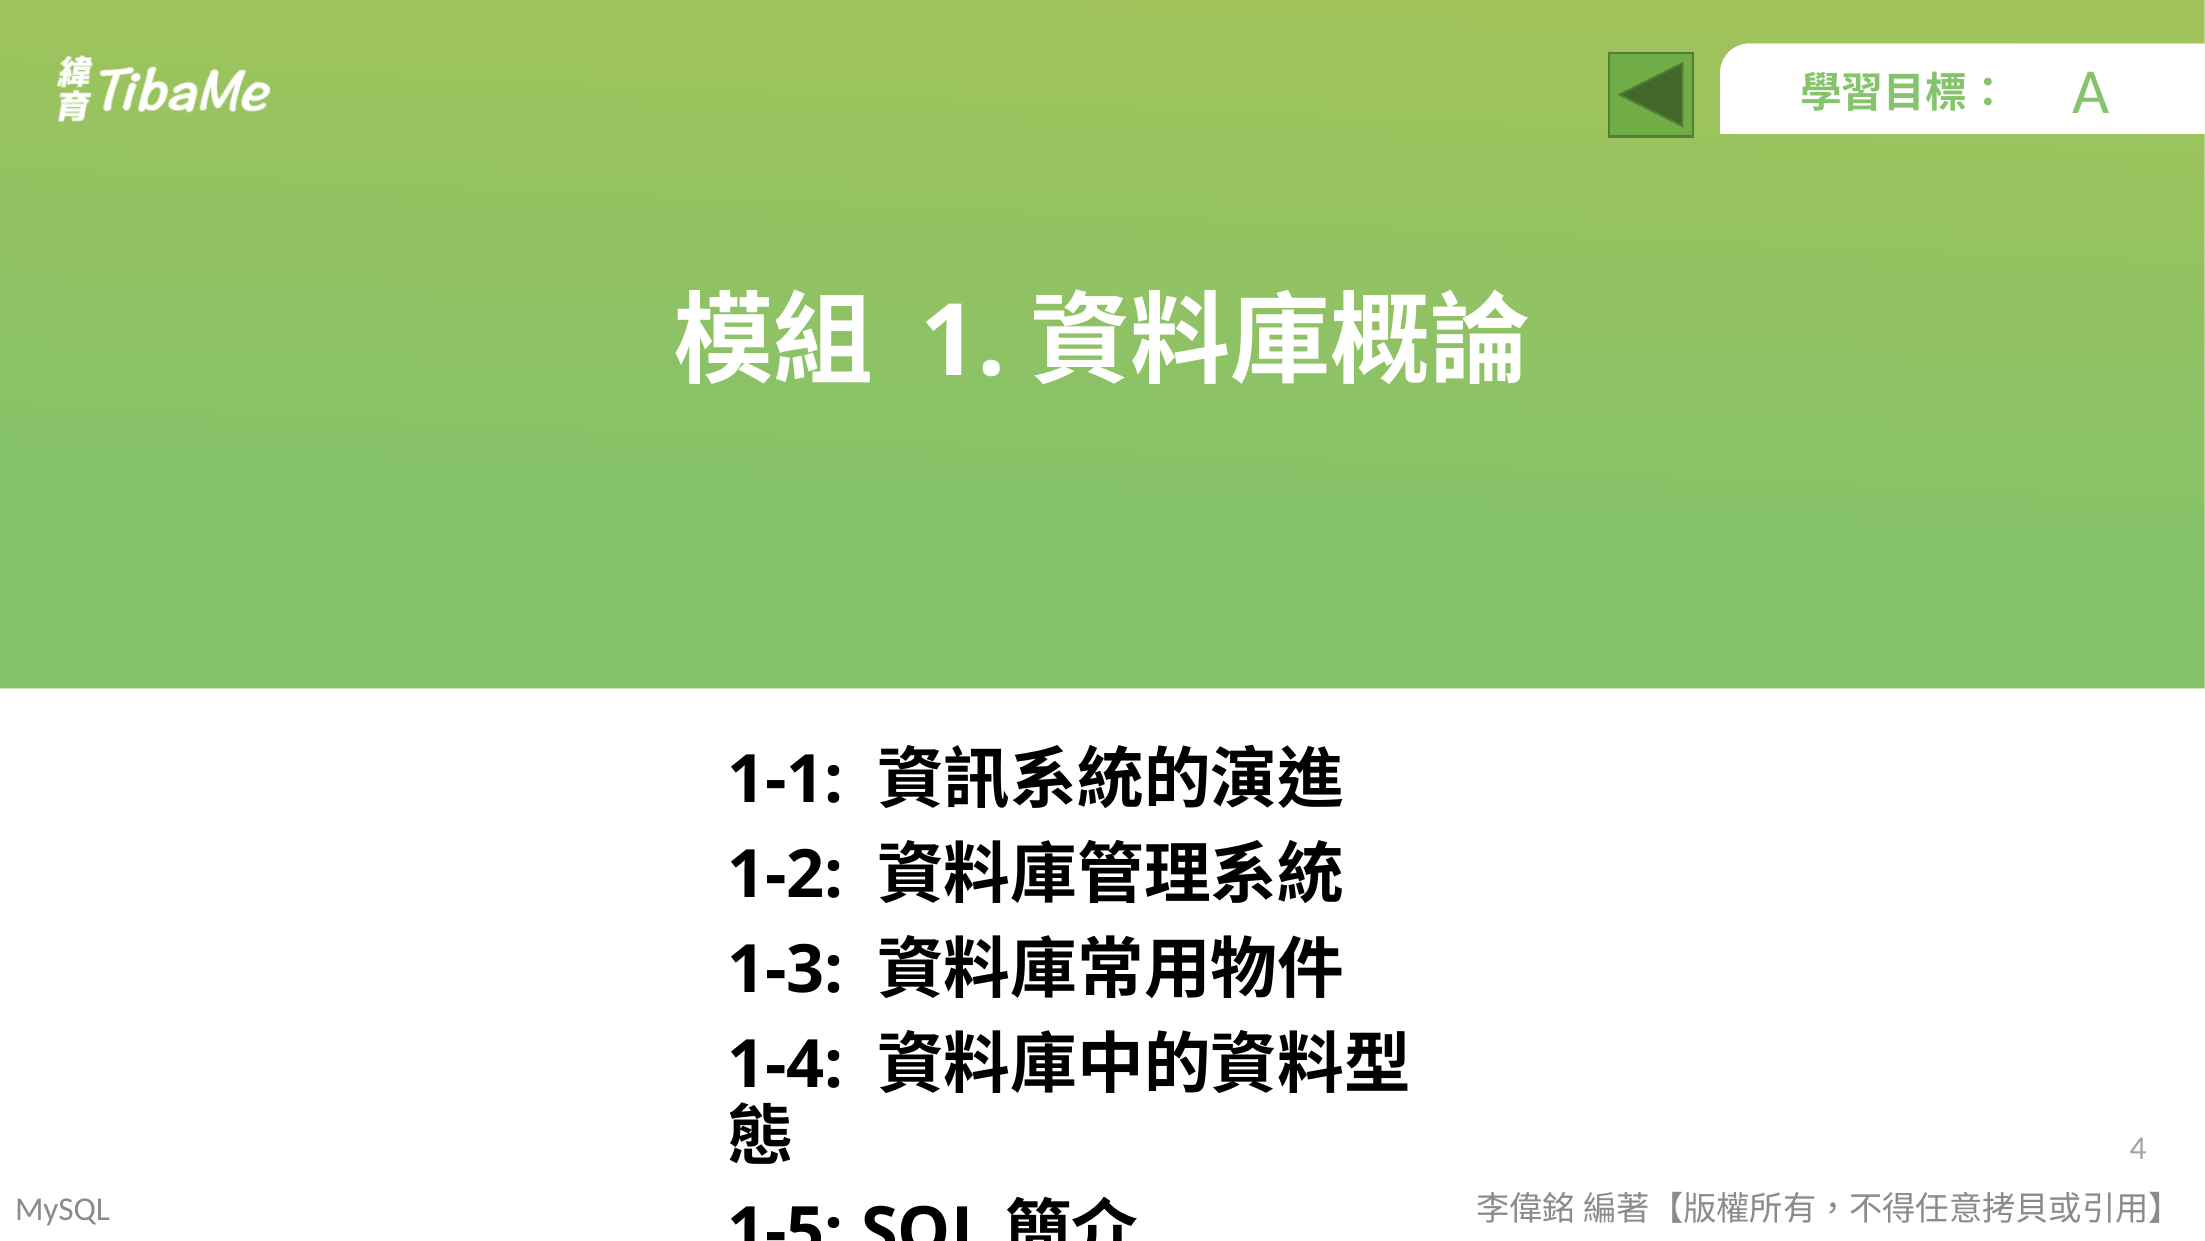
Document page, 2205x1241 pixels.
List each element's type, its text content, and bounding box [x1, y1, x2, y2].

list 1-1: 資訊系統的演進 1-2: 資料庫管理系統 1-3: 資料庫常用物件 1-4: 資料庫中的資料型態 1-5: SQL簡介 [712, 737, 1493, 1200]
picture [0, 0, 2205, 1240]
text_box [1608, 52, 1694, 138]
list 模組 1.資料庫概論 [576, 281, 1629, 541]
slide_number 李偉銘 編著【版權所有，不得任意拷貝或引用】 [1304, 1174, 2205, 1241]
list A [2057, 50, 2183, 112]
slide_number MySQL [0, 1174, 496, 1241]
